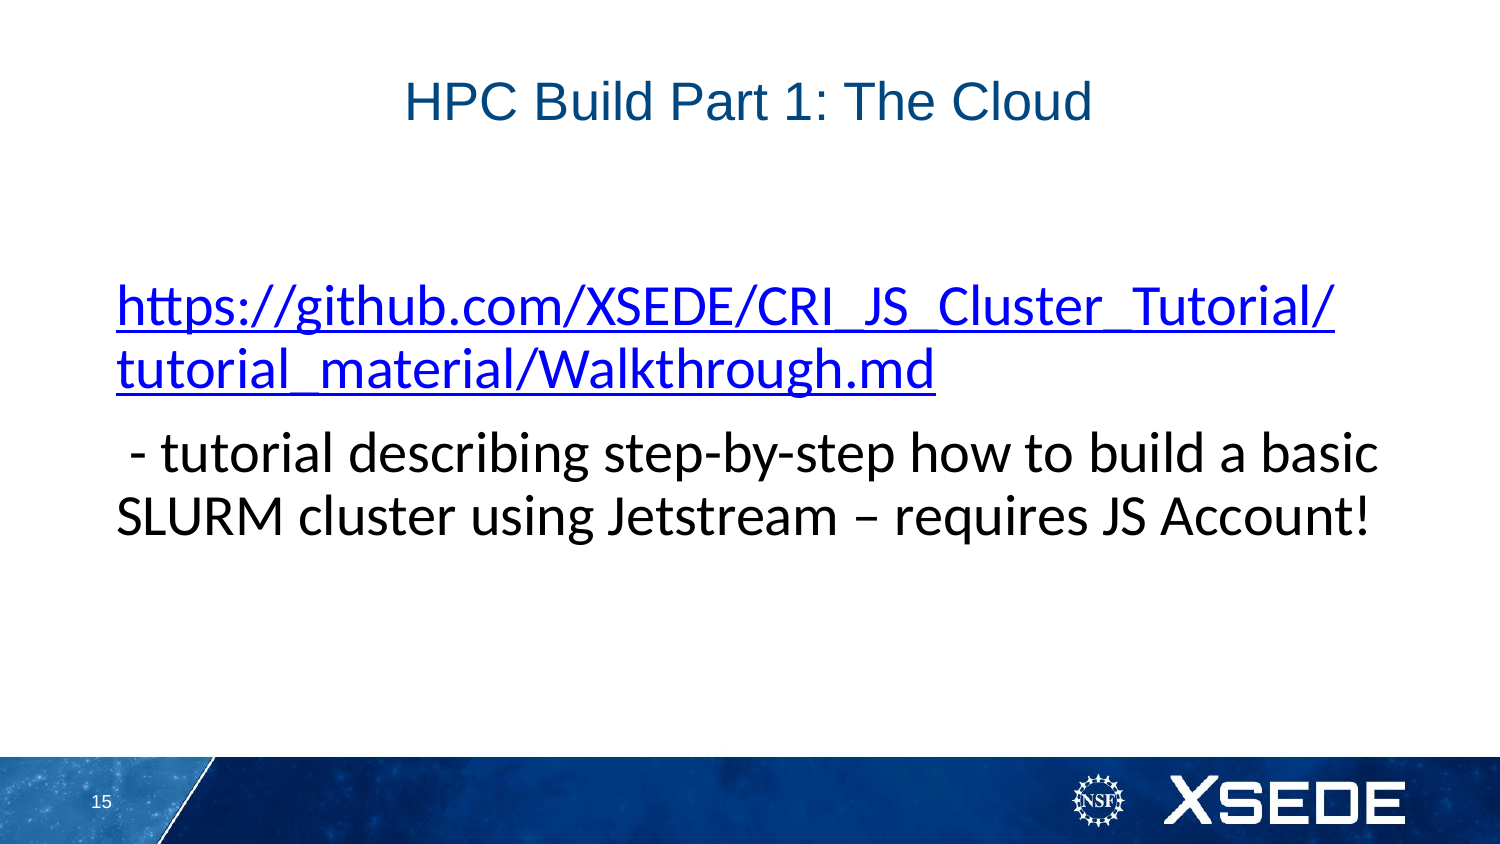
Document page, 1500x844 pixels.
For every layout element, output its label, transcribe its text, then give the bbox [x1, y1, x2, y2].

picture [0, 0, 1500, 844]
text_box HPC Build Part 1: The Cloud [103, 44, 1397, 161]
text_box https://github.com/XSEDE/CRI_JS_Cluster_Tutorial/tutorial_material/Walkthrough.md - tutorial describing step-by-step how to build a basic SLURM cluster using Jetstream – requires JS Account! [105, 270, 1398, 804]
text_box <number> [79, 778, 412, 823]
